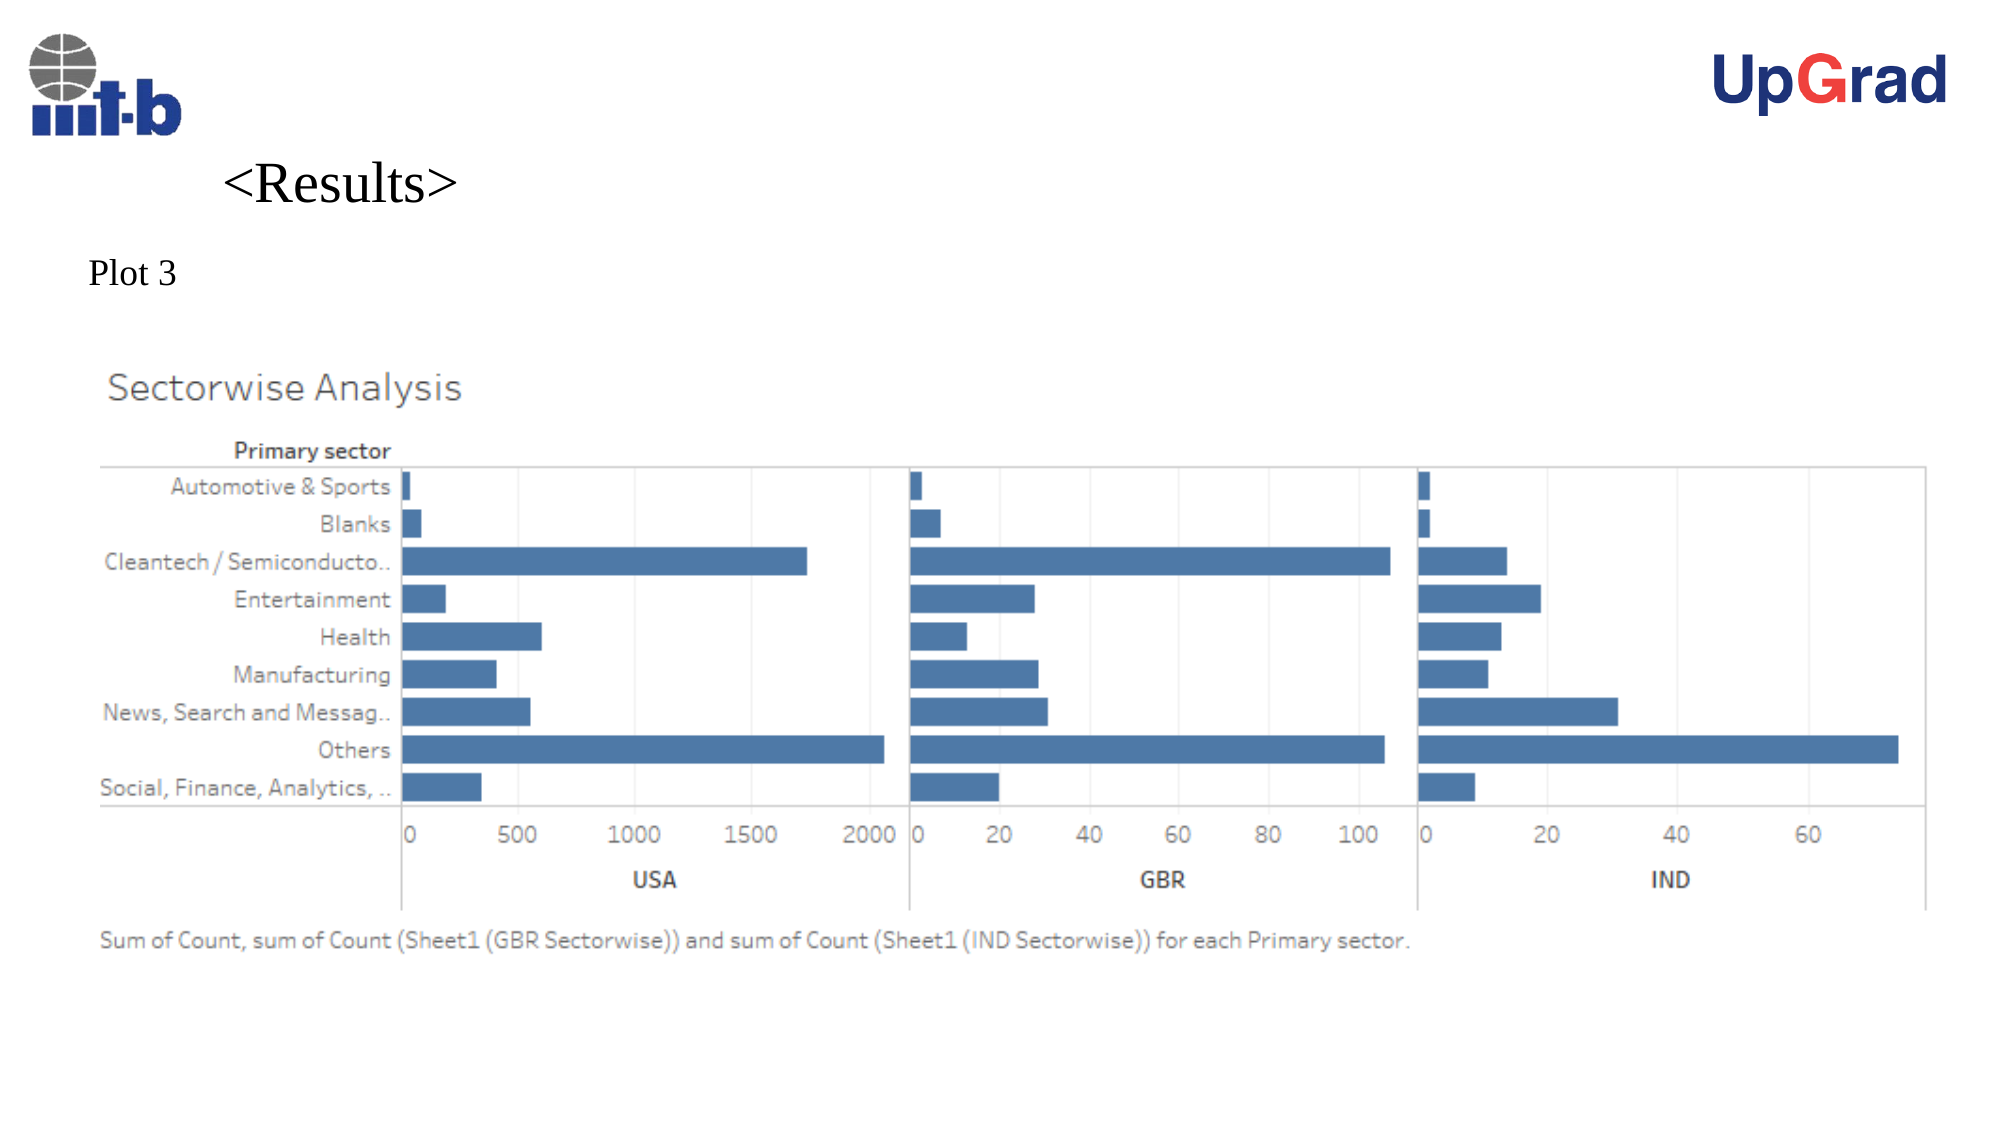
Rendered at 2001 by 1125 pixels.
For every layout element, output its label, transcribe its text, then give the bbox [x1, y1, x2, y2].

picture [0, 29, 208, 163]
picture [1714, 53, 1952, 116]
picture [100, 348, 1929, 959]
list Plot 3 [73, 245, 1906, 958]
title <Results> [186, 104, 1715, 246]
